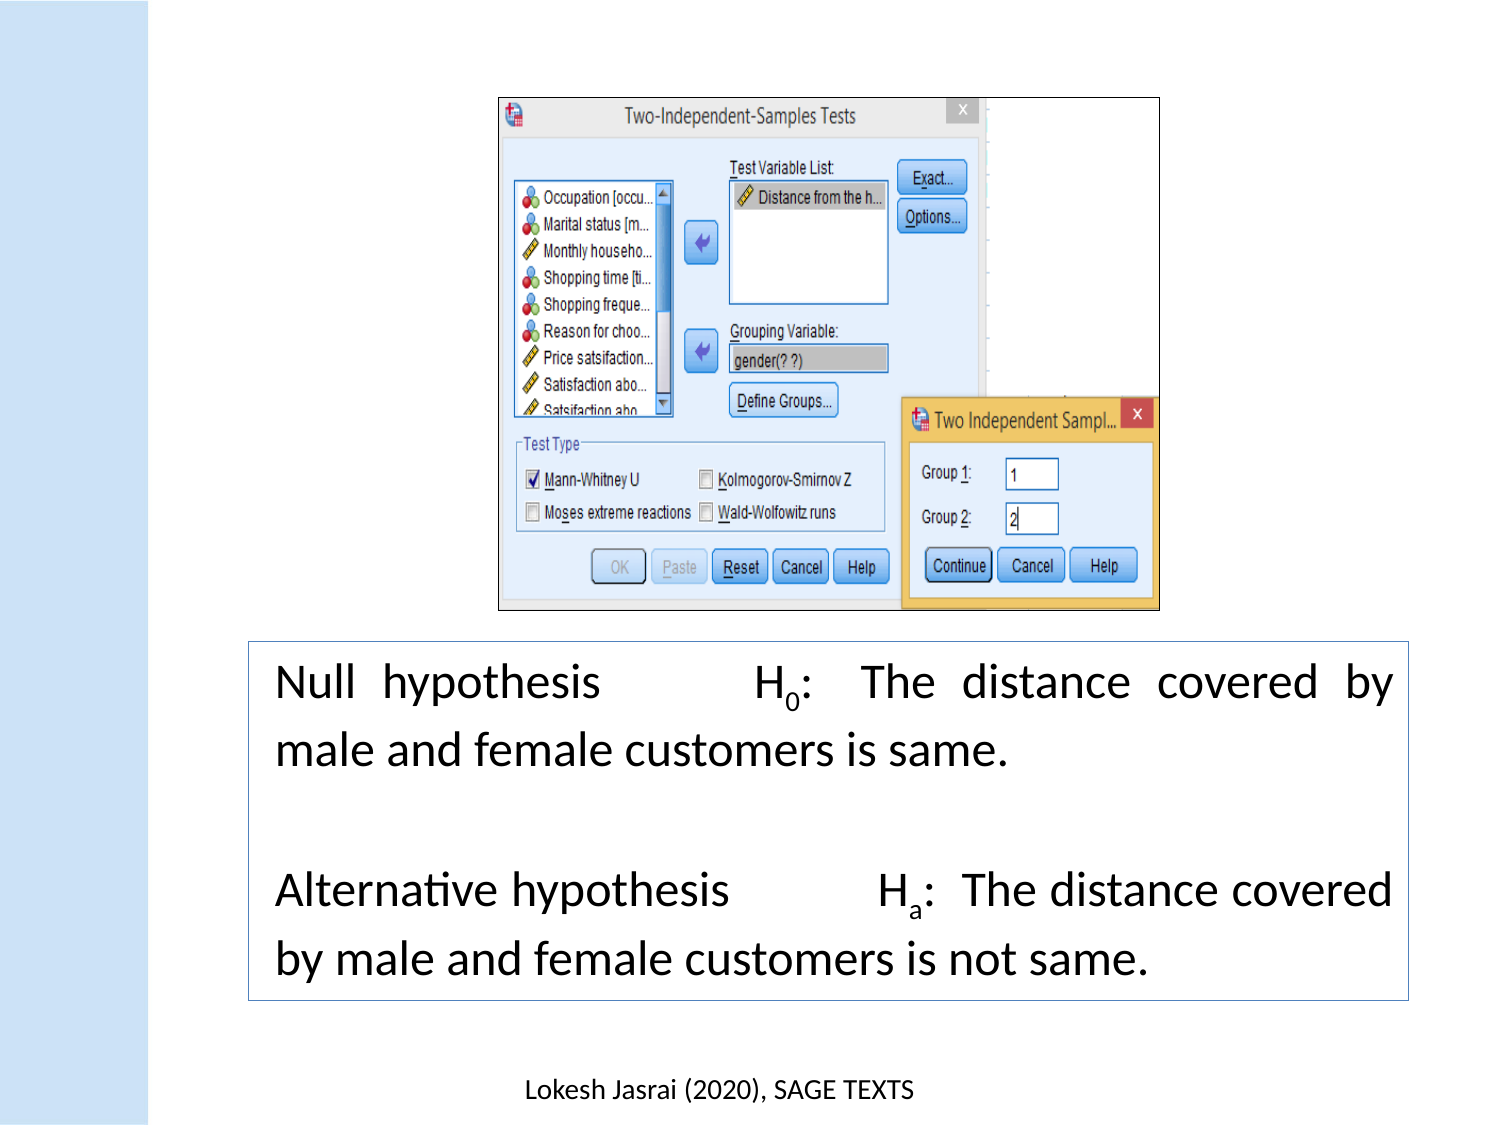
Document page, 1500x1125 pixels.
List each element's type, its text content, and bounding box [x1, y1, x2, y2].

picture [0, 0, 1500, 1125]
footer Lokesh Jasrai (2020), SAGE TEXTS [452, 1063, 988, 1124]
text_box Null hypothesis H0: The distance covered by male and female customers is same. Alternative hypothesis Ha: The distance covered by male and female customers is not same. [248, 641, 1409, 1001]
